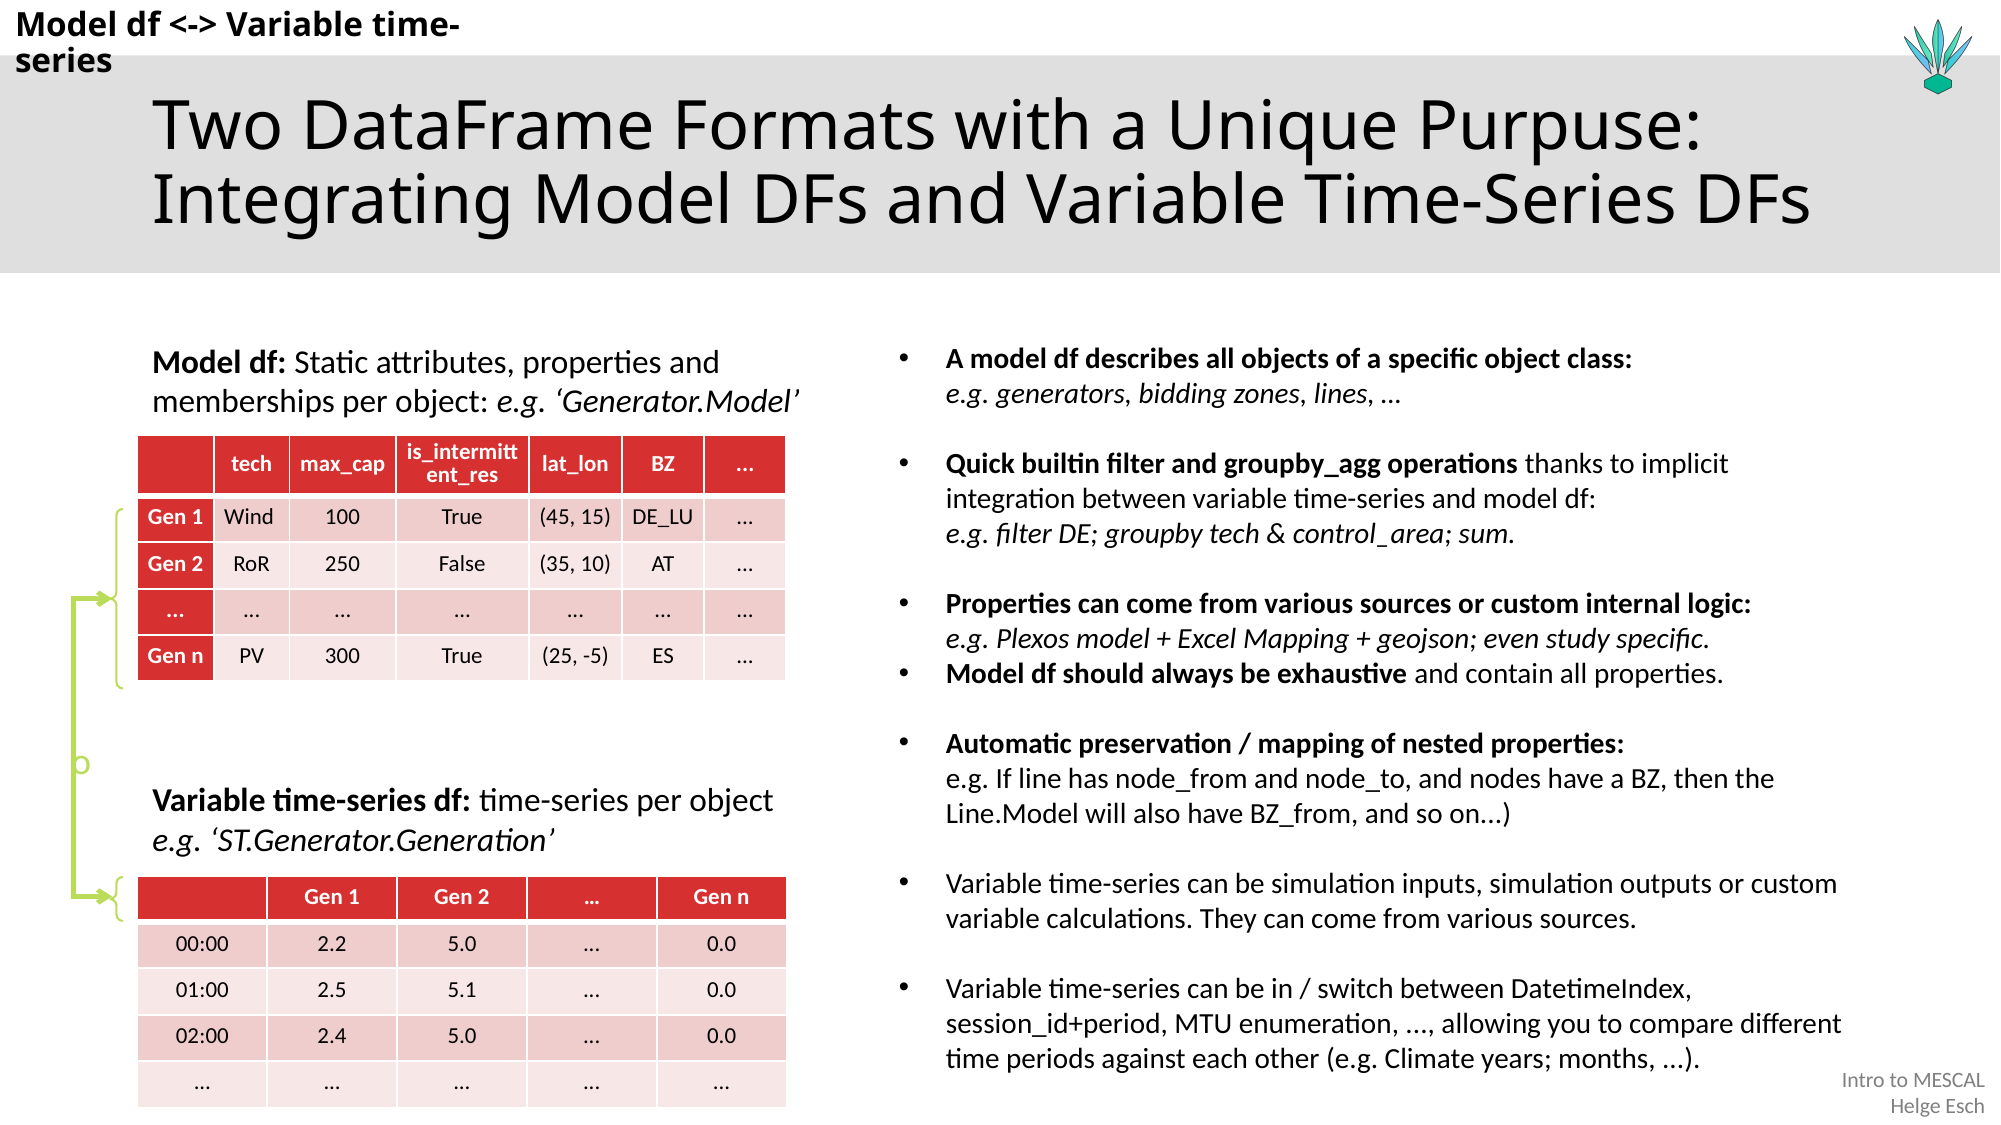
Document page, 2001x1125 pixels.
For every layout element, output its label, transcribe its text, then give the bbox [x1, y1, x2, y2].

table_header BZ [623, 436, 703, 493]
table_cell 2.4 [268, 1016, 396, 1060]
table_cell ... [215, 590, 289, 634]
table_cell 2.2 [268, 925, 396, 967]
table_cell ... [398, 1062, 526, 1107]
text_box A model df describes all objects of a specific object class: e.g. generators, bidding zones, lines, … Quick builtin filter and groupby_agg operations thanks to implicit integration between variable time-series and model df: e.g. filter DE; groupby tech & control_area; sum. Properties can come from various sources or custom internal logic: e.g. Plexos model + Excel Mapping + geojson; even study specific. Model df should always be exhaustive and contain all properties. Automatic preservation / mapping of nested properties: e.g. If line has node_from and node_to, and nodes have a BZ, then the Line.Model will also have BZ_from, and so on...) Variable time-series can be simulation inputs, simulation outputs or custom variable calculations. They can come from various sources. Variable time-series can be in / switch between DatetimeIndex, session_id+period, MTU enumeration, ..., allowing you to compare different time periods against each other (e.g. Climate years; months, ...). [884, 332, 1863, 1082]
table_cell ... [528, 1062, 656, 1107]
table_cell 5.1 [398, 969, 526, 1014]
table_cell ... [138, 590, 213, 634]
table_cell ... [528, 925, 656, 967]
table_header lat_lon [530, 436, 621, 493]
table_cell 00:00 [138, 925, 266, 967]
table_cell ... [138, 1062, 266, 1107]
title Two DataFrame Formats with a Unique Purpuse: Integrating Model DFs and Variable Time-Series DFs [137, 55, 1863, 273]
table_cell 0.0 [658, 969, 786, 1014]
table_cell 01:00 [138, 969, 266, 1014]
table_cell 2.5 [268, 969, 396, 1014]
table_cell 300 [290, 636, 395, 680]
table_cell True [397, 499, 528, 541]
table_cell ... [623, 590, 703, 634]
table_header … [528, 877, 656, 919]
table_cell ... [290, 590, 395, 634]
table_cell False [397, 543, 528, 588]
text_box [56, 508, 123, 921]
table_cell ... [705, 499, 785, 541]
text_box Variable time-series df: time-series per object e.g. ‘ST.Generator.Generation’ [137, 770, 803, 865]
table_cell AT [623, 543, 703, 588]
table_cell ... [705, 636, 785, 680]
table_cell ... [705, 543, 785, 588]
table_cell Gen 1 [138, 499, 213, 541]
table_cell Gen n [138, 636, 213, 680]
table_cell (45, 15) [530, 499, 621, 541]
table_cell ... [268, 1062, 396, 1107]
picture [1894, 11, 1982, 99]
table_header Gen n [658, 877, 786, 919]
table_header tech [215, 436, 289, 493]
list Model df <-> Variable time-series [0, 0, 497, 48]
table_cell ... [528, 969, 656, 1014]
table_cell True [397, 636, 528, 680]
table_cell ... [528, 1016, 656, 1060]
table_cell Gen 2 [138, 543, 213, 588]
table_cell 5.0 [398, 925, 526, 967]
text_box Model df: Static attributes, properties and memberships per object: e.g. ‘Generator.Model’ [137, 332, 840, 427]
table_header is_intermittent_res [397, 436, 528, 493]
table_header [138, 436, 213, 493]
table_cell ... [705, 590, 785, 634]
table_header max_cap [290, 436, 395, 493]
table_cell PV [215, 636, 289, 680]
table_cell ... [530, 590, 621, 634]
table_cell (35, 10) [530, 543, 621, 588]
table_header [138, 877, 266, 919]
table_cell 250 [290, 543, 395, 588]
table_cell 100 [290, 499, 395, 541]
table_header Gen 2 [398, 877, 526, 919]
table_cell ... [658, 1062, 786, 1107]
table_cell 0.0 [658, 925, 786, 967]
table_cell Wind [215, 499, 289, 541]
table_cell (25, -5) [530, 636, 621, 680]
table_cell RoR [215, 543, 289, 588]
table_cell 02:00 [138, 1016, 266, 1060]
table_cell DE_LU [623, 499, 703, 541]
table_cell 5.0 [398, 1016, 526, 1060]
table_cell ... [397, 590, 528, 634]
table_header ... [705, 436, 785, 493]
table_cell 0.0 [658, 1016, 786, 1060]
table_cell ES [623, 636, 703, 680]
table_header Gen 1 [268, 877, 396, 919]
